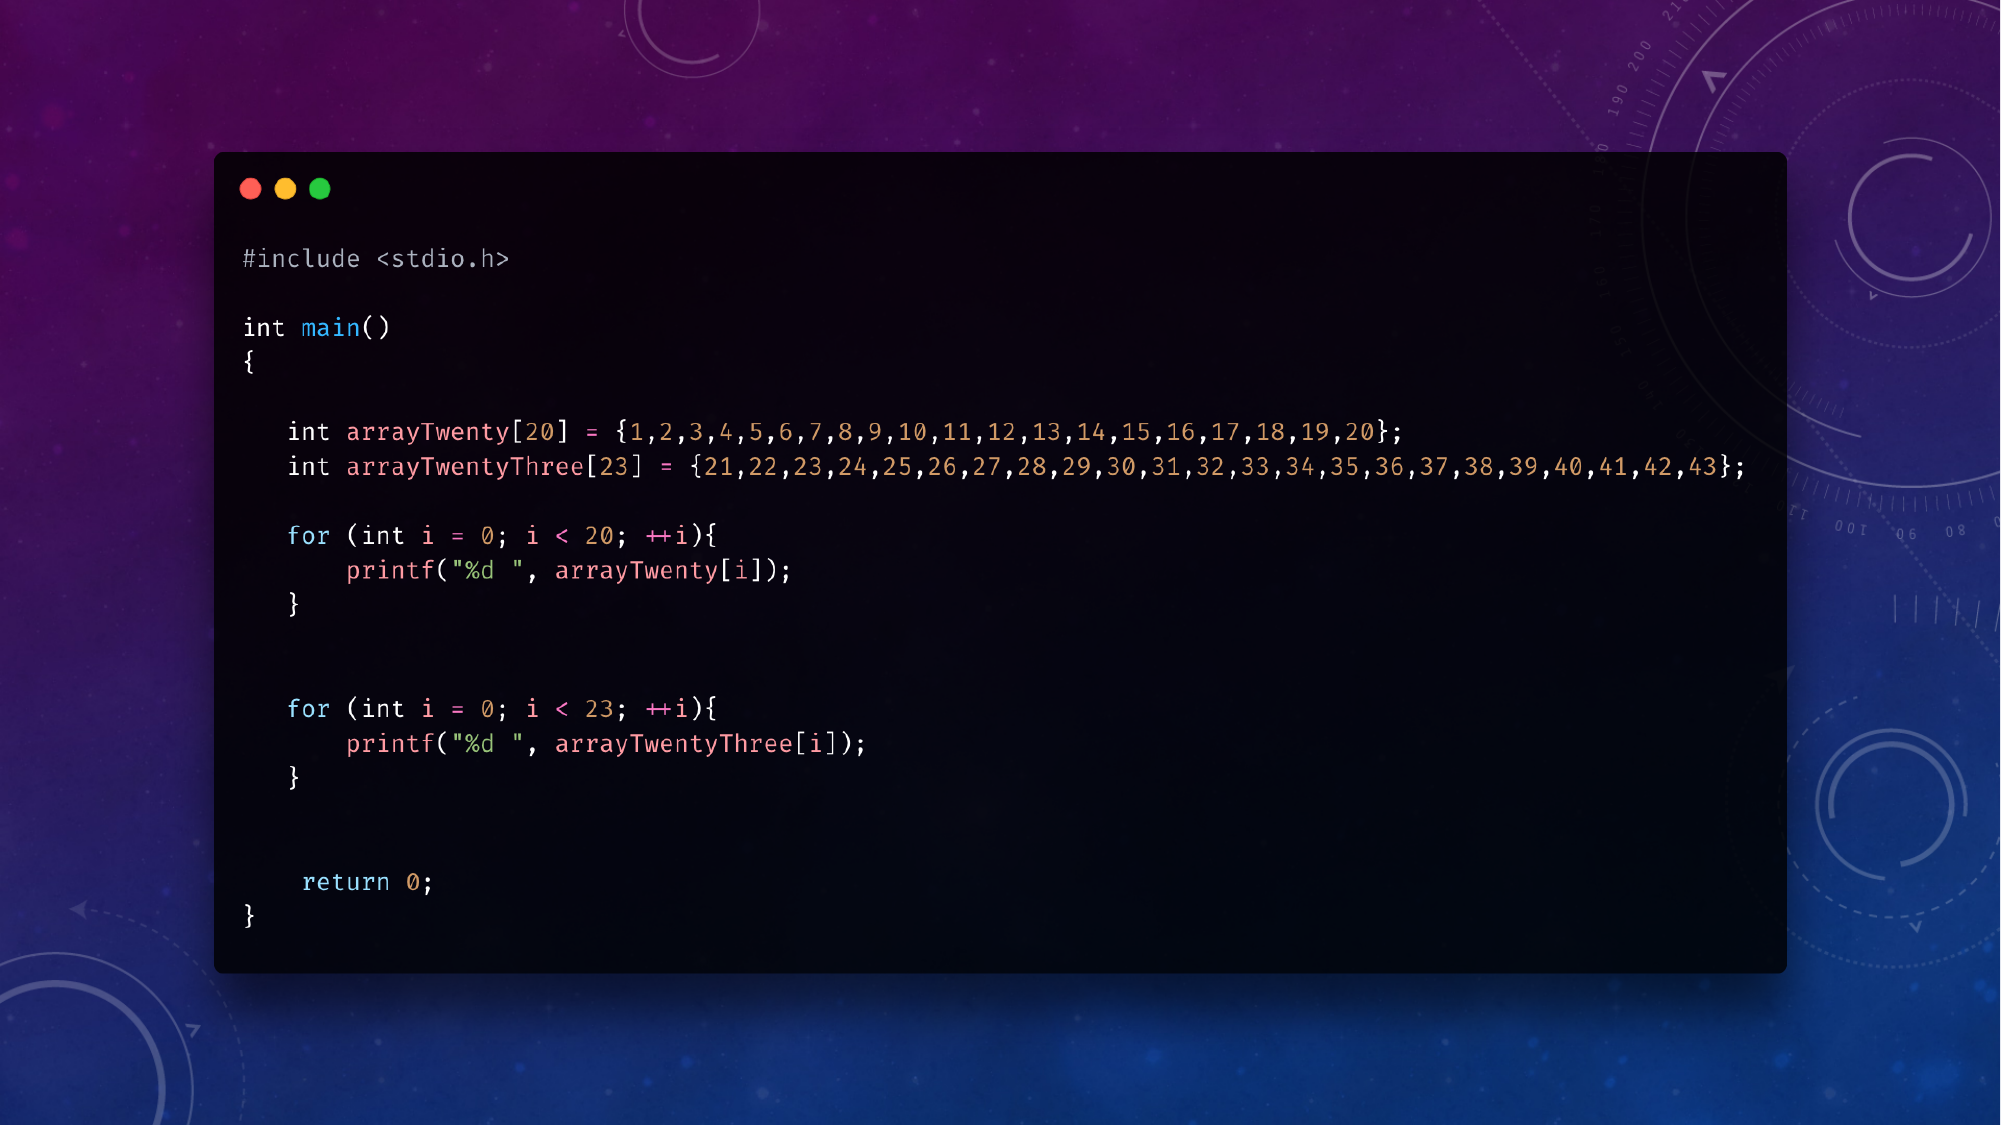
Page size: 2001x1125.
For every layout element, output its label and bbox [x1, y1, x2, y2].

picture [0, 0, 2001, 1125]
list [116, 55, 1884, 1070]
